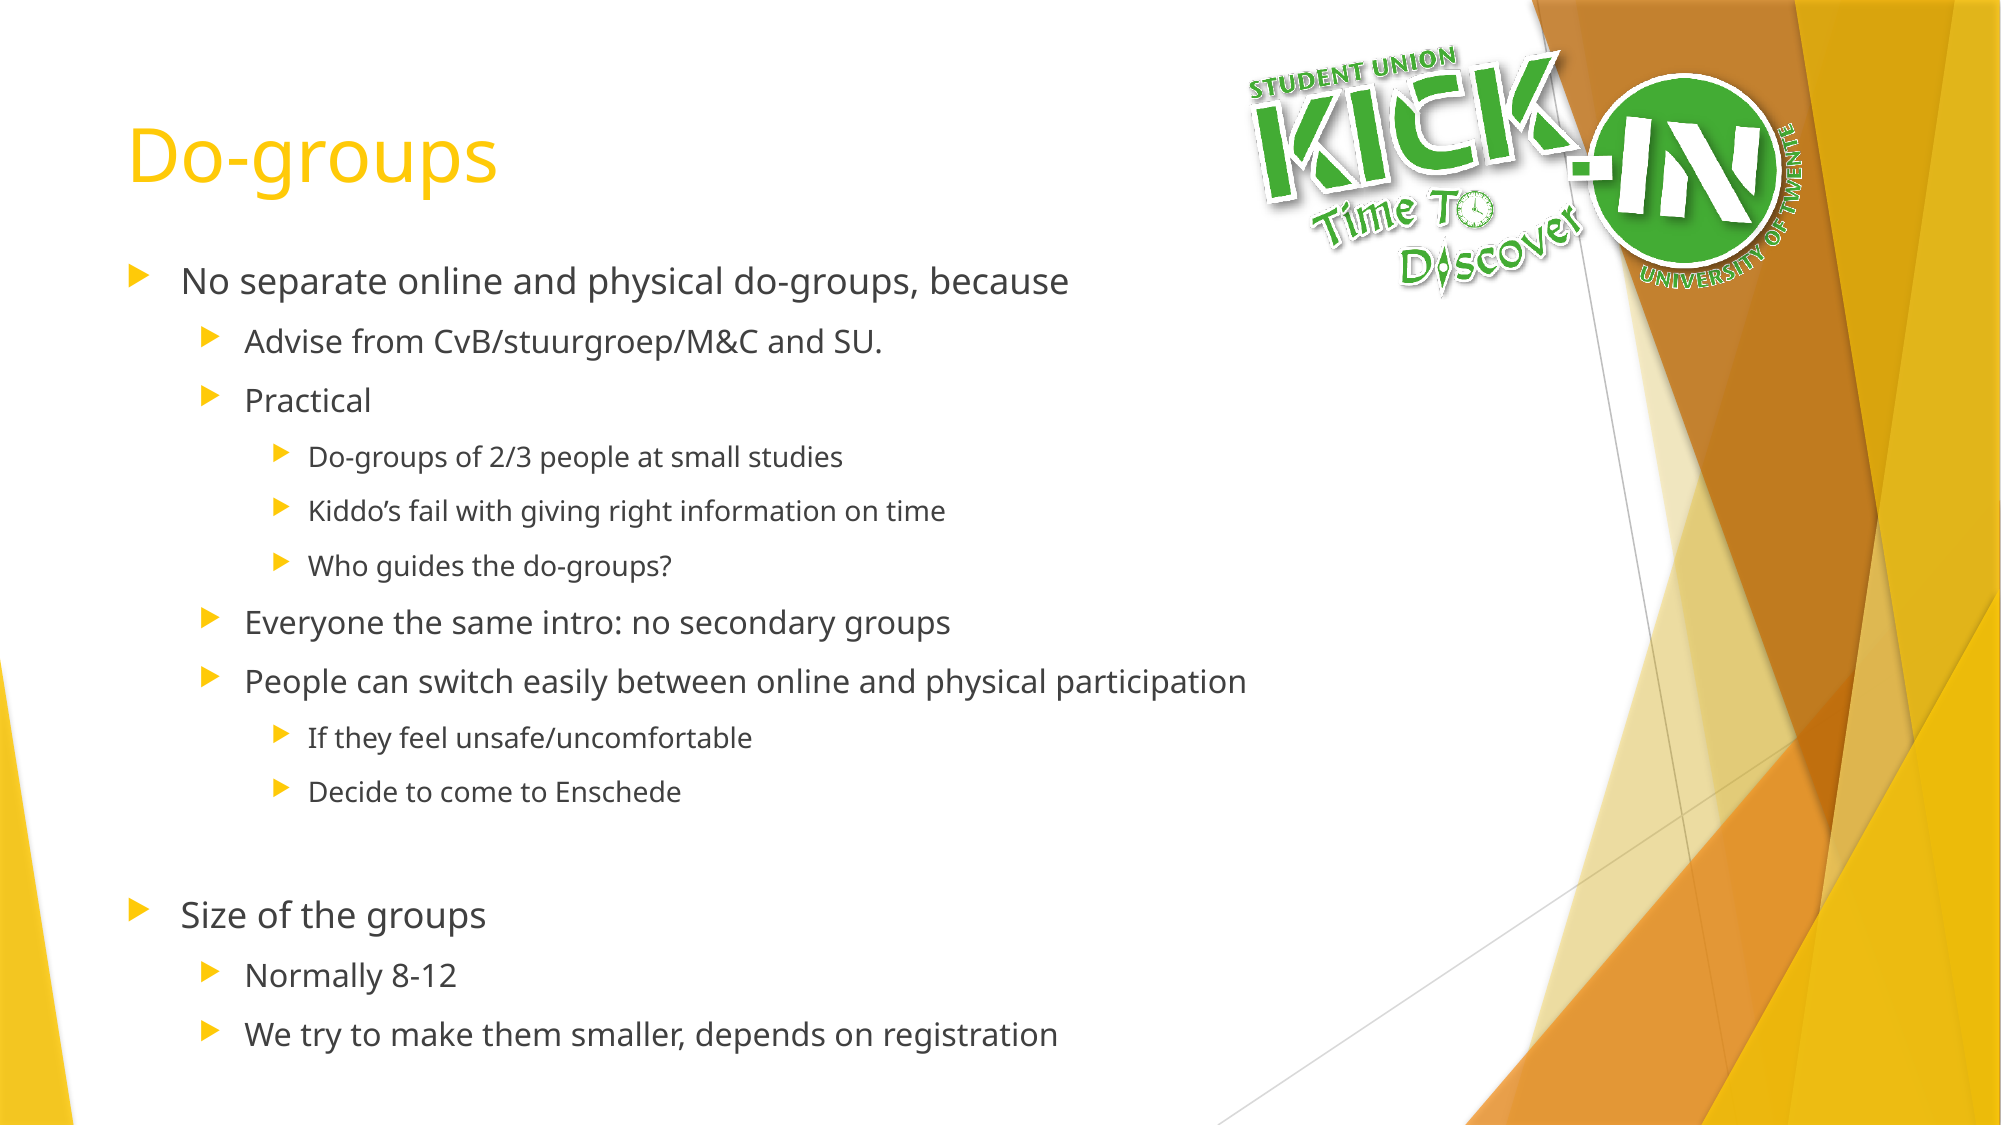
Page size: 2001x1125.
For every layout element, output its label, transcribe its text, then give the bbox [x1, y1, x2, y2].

picture [1239, 38, 1804, 305]
list No separate online and physical do-groups, because Advise from CvB/stuurgroep/M&C and SU. Practical Do-groups of 2/3 people at small studies Kiddo’s fail with giving right information on time Who guides the do-groups? Everyone the same intro: no secondary groups People can switch easily between online and physical participation If they feel unsafe/uncomfortable Decide to come to Enschede Size of the groups Normally 8-12 We try to make them smaller, depends on registration [111, 250, 1668, 1068]
title Do-groups [111, 99, 1234, 250]
